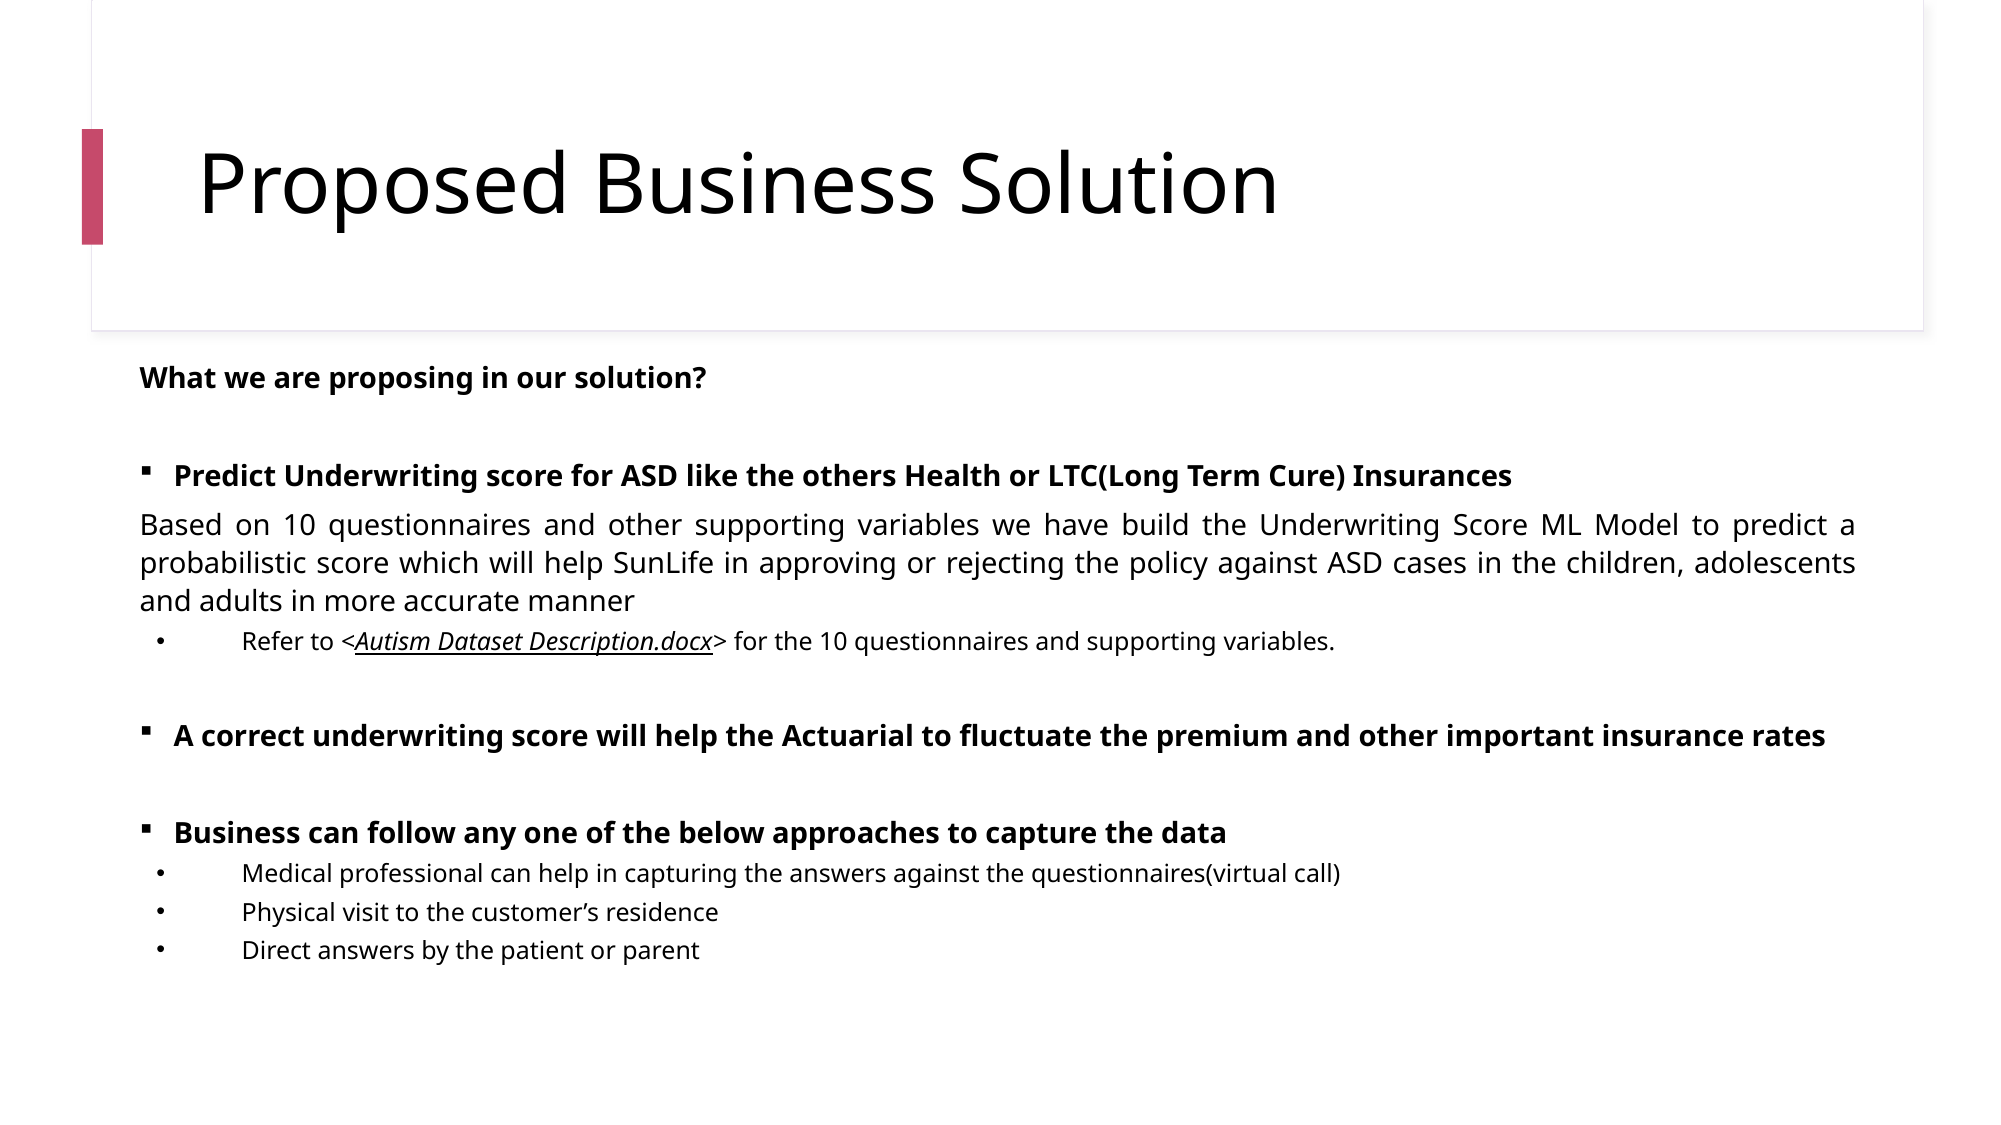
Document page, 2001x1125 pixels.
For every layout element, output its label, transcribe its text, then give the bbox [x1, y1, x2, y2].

title Proposed Business Solution [183, 90, 1851, 284]
list What we are proposing in our solution? Predict Underwriting score for ASD like the others Health or LTC(Long Term Cure) Insurances Based on 10 questionnaires and other supporting variables we have build the Underwriting Score ML Model to predict a probabilistic score which will help SunLife in approving or rejecting the policy against ASD cases in the children, adolescents and adults in more accurate manner Refer to <Autism Dataset Description.docx> for the 10 questionnaires and supporting variables. A correct underwriting score will help the Actuarial to fluctuate the premium and other important insurance rates Business can follow any one of the below approaches to capture the data Medical professional can help in capturing the answers against the questionnaires(virtual call) Physical visit to the customer’s residence Direct answers by the patient or parent [124, 348, 1872, 1019]
